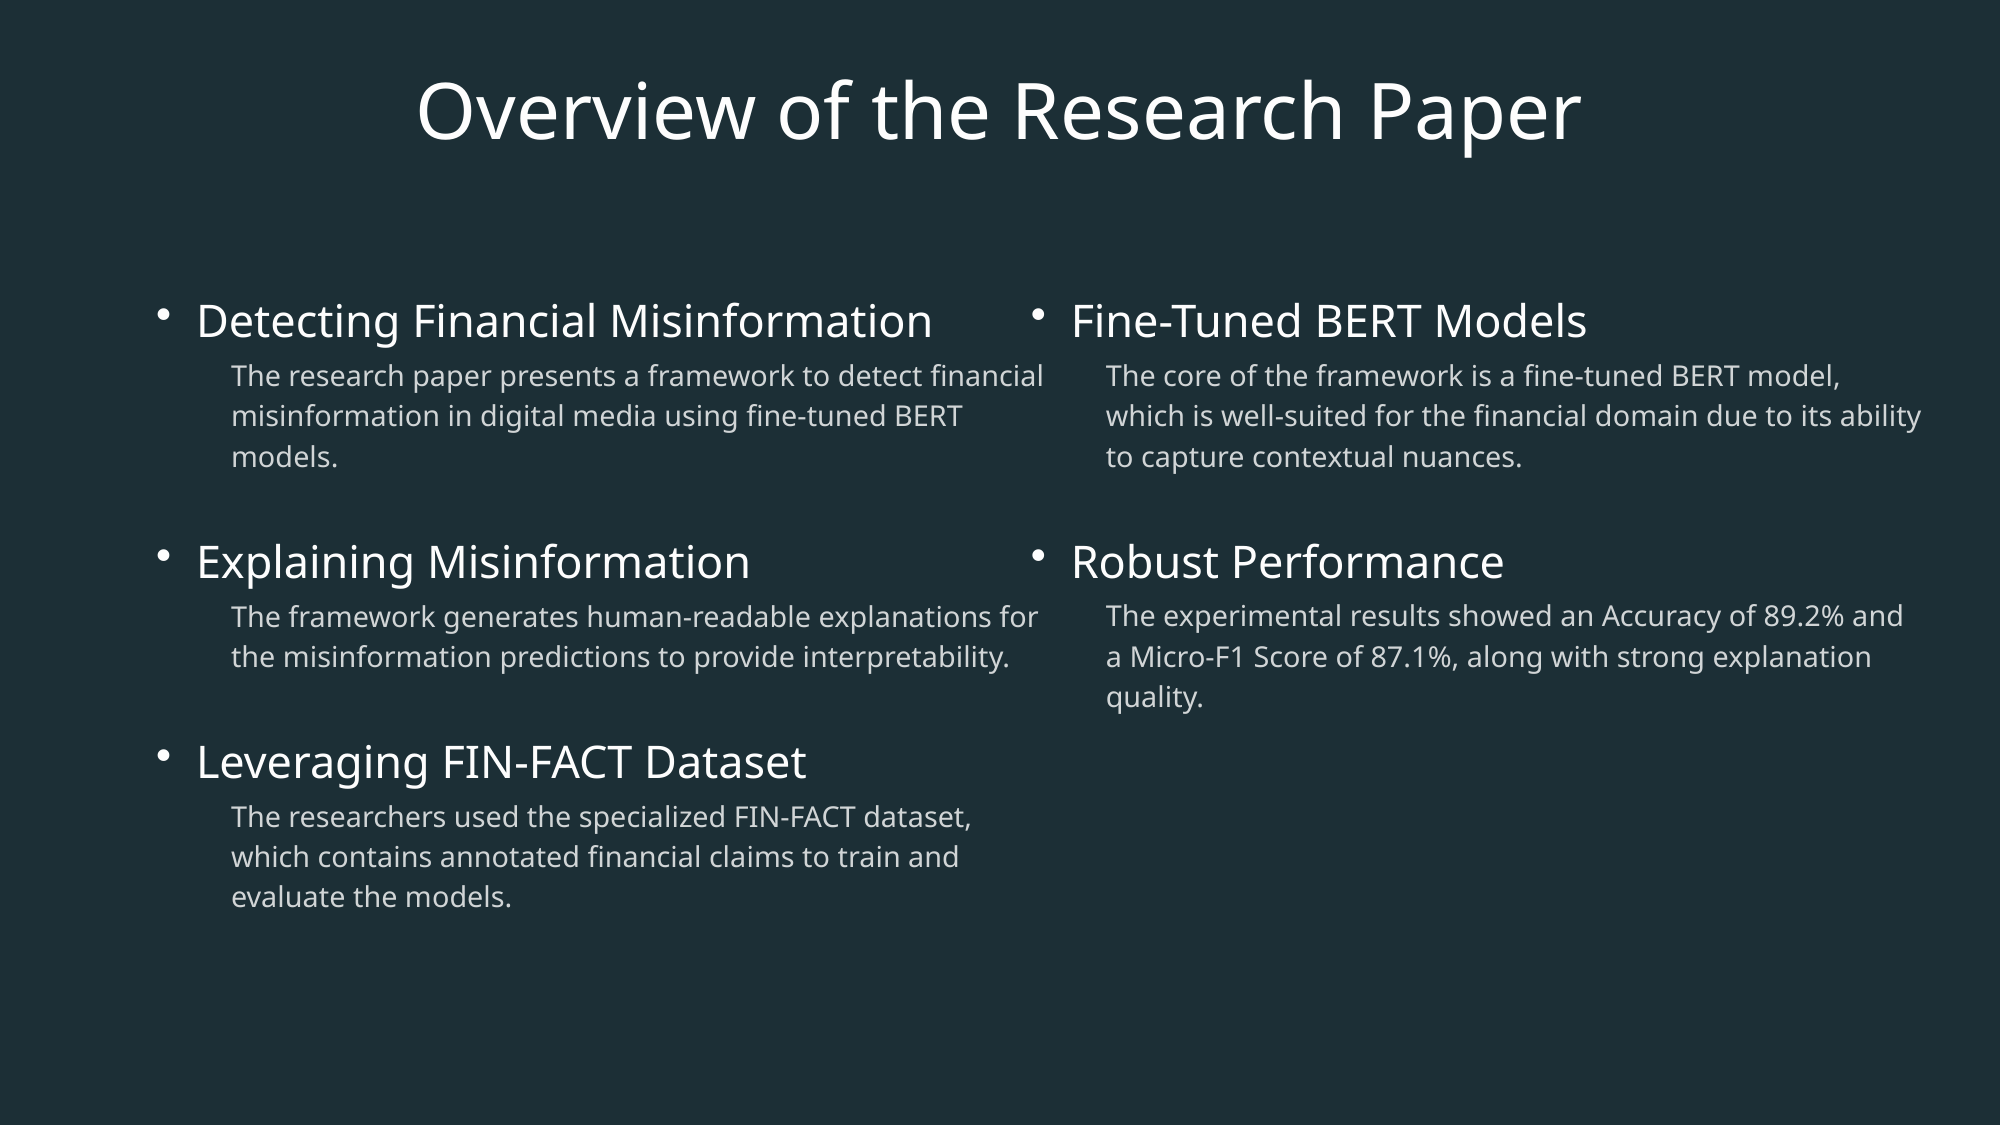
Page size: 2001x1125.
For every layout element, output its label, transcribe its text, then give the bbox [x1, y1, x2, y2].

text_box Detecting Financial Misinformation The research paper presents a framework to detect financial misinformation in digital media using fine-tuned BERT models. Explaining Misinformation The framework generates human-readable explanations for the misinformation predictions to provide interpretability. Leveraging FIN-FACT Dataset The researchers used the specialized FIN-FACT dataset, which contains annotated financial claims to train and evaluate the models. [156, 283, 1050, 1019]
text_box Fine-Tuned BERT Models The core of the framework is a fine-tuned BERT model, which is well-suited for the financial domain due to its ability to capture contextual nuances. Robust Performance The experimental results showed an Accuracy of 89.2% and a Micro-F1 Score of 87.1%, along with strong explanation quality. [1030, 283, 1925, 715]
text_box Overview of the Research Paper [0, 62, 2000, 155]
